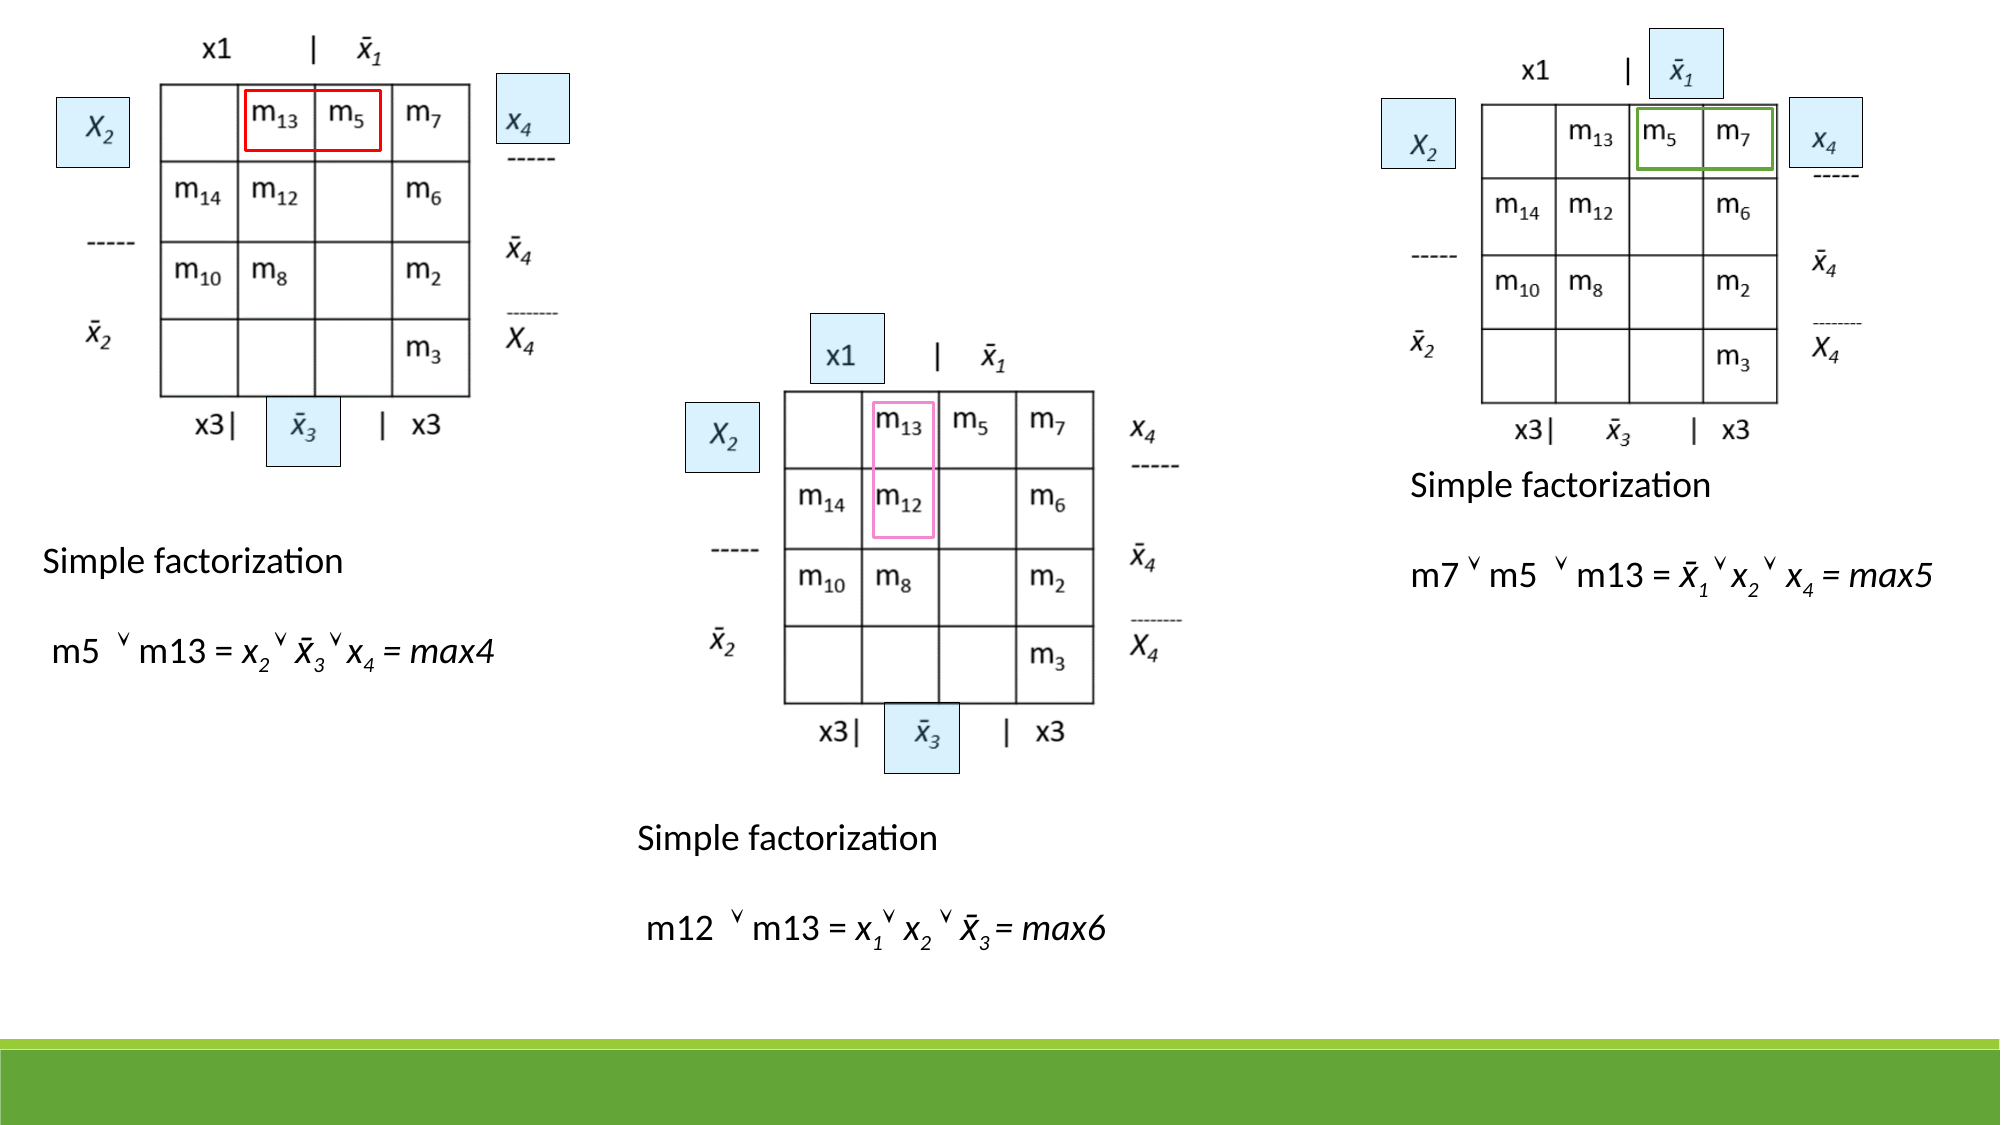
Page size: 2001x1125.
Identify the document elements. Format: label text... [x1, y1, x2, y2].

picture [6, 7, 1306, 792]
text_box Simple factorization m7  m5  m13 = x̄1  x2  x4 = max5 [1395, 452, 2000, 609]
text_box Simple factorization m12  m13 = x1 x2  x̄3 = max6 [622, 805, 1623, 962]
picture [1334, 29, 1981, 488]
text_box Simple factorization m5  m13 = x2  x̄3  x4 = max4 [27, 528, 628, 685]
